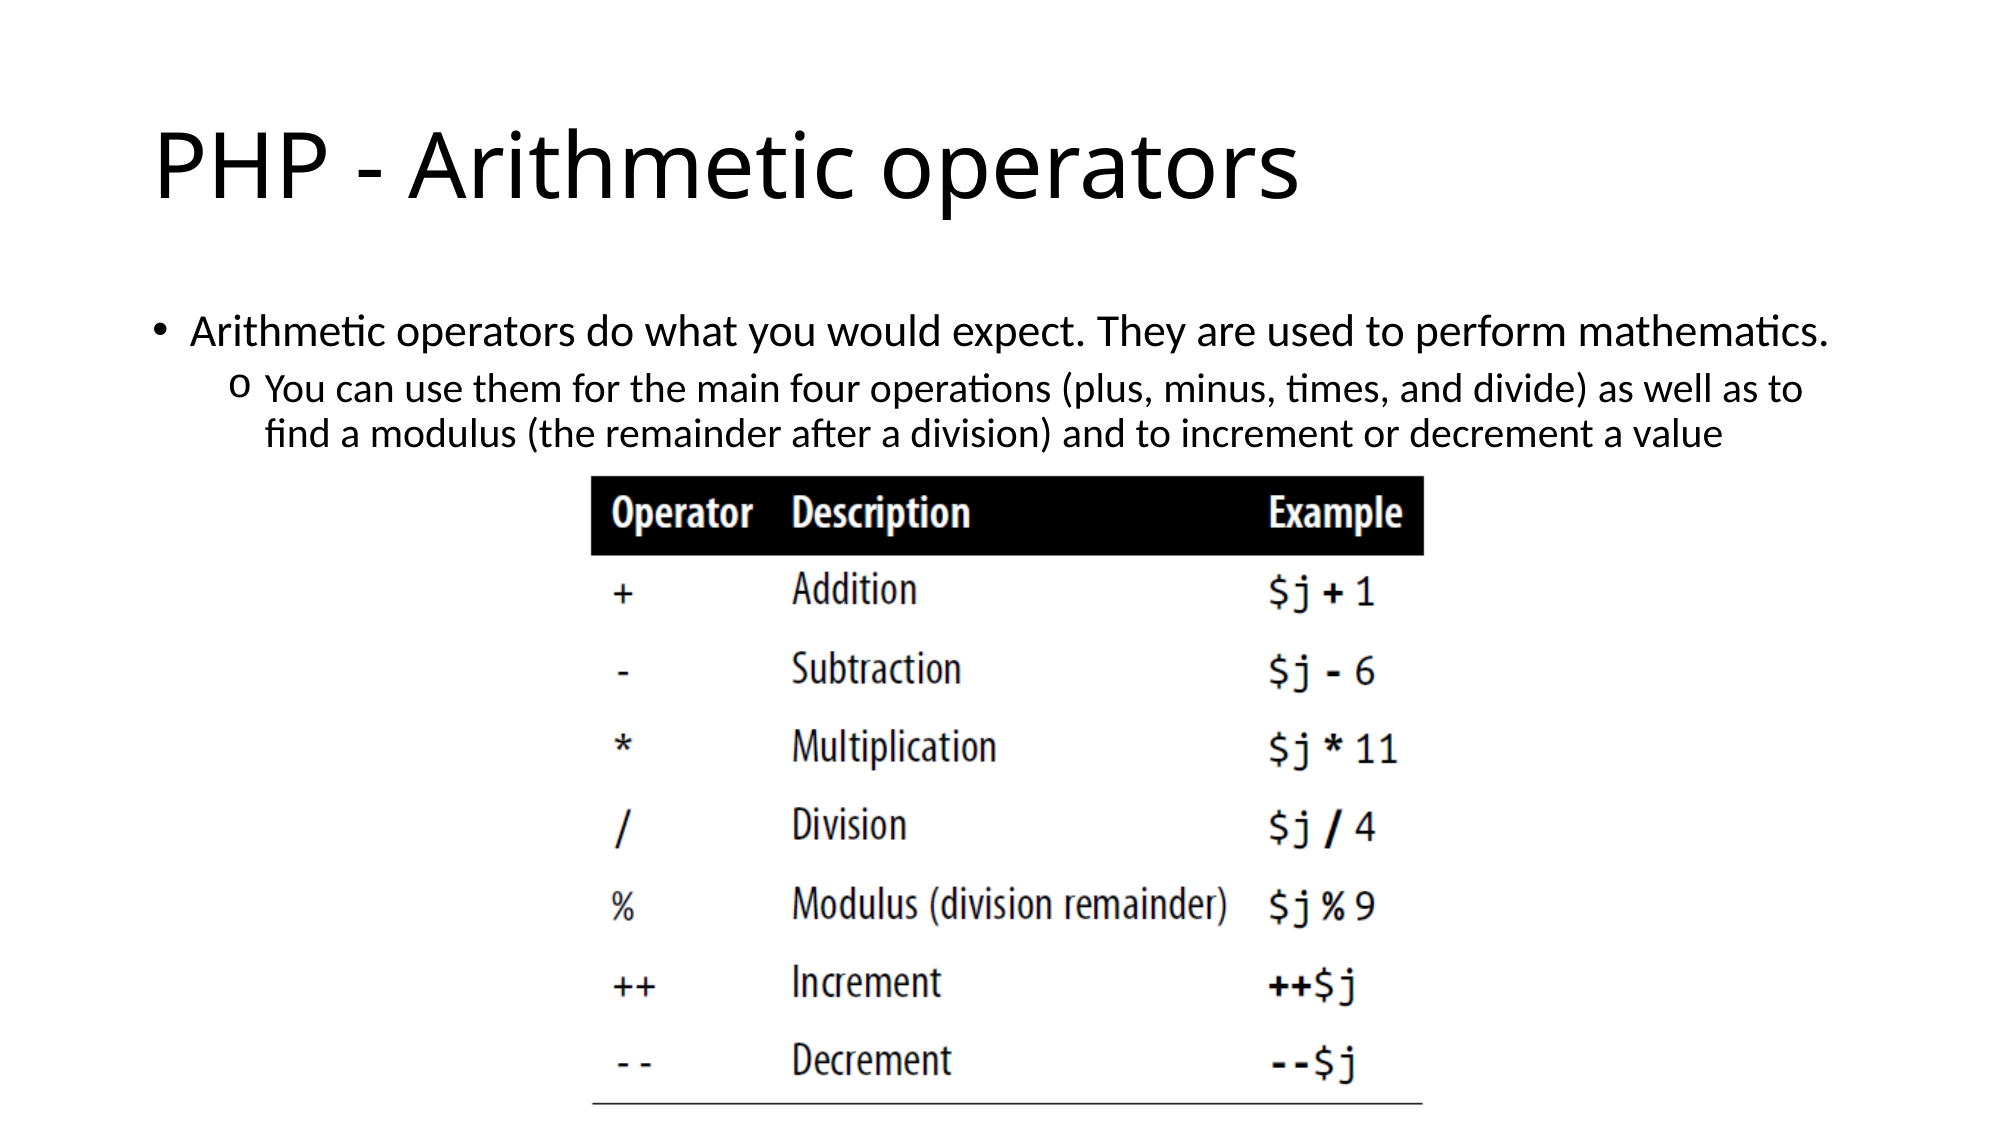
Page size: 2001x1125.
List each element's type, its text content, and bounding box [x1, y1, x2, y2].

picture [581, 466, 1433, 1115]
title PHP - Arithmetic operators [137, 59, 1863, 278]
list Arithmetic operators do what you would expect. They are used to perform mathematics. You can use them for the main four operations (plus, minus, times, and divide) as well as to find a modulus (the remainder after a division) and to increment or decrement a value [137, 299, 1863, 1093]
